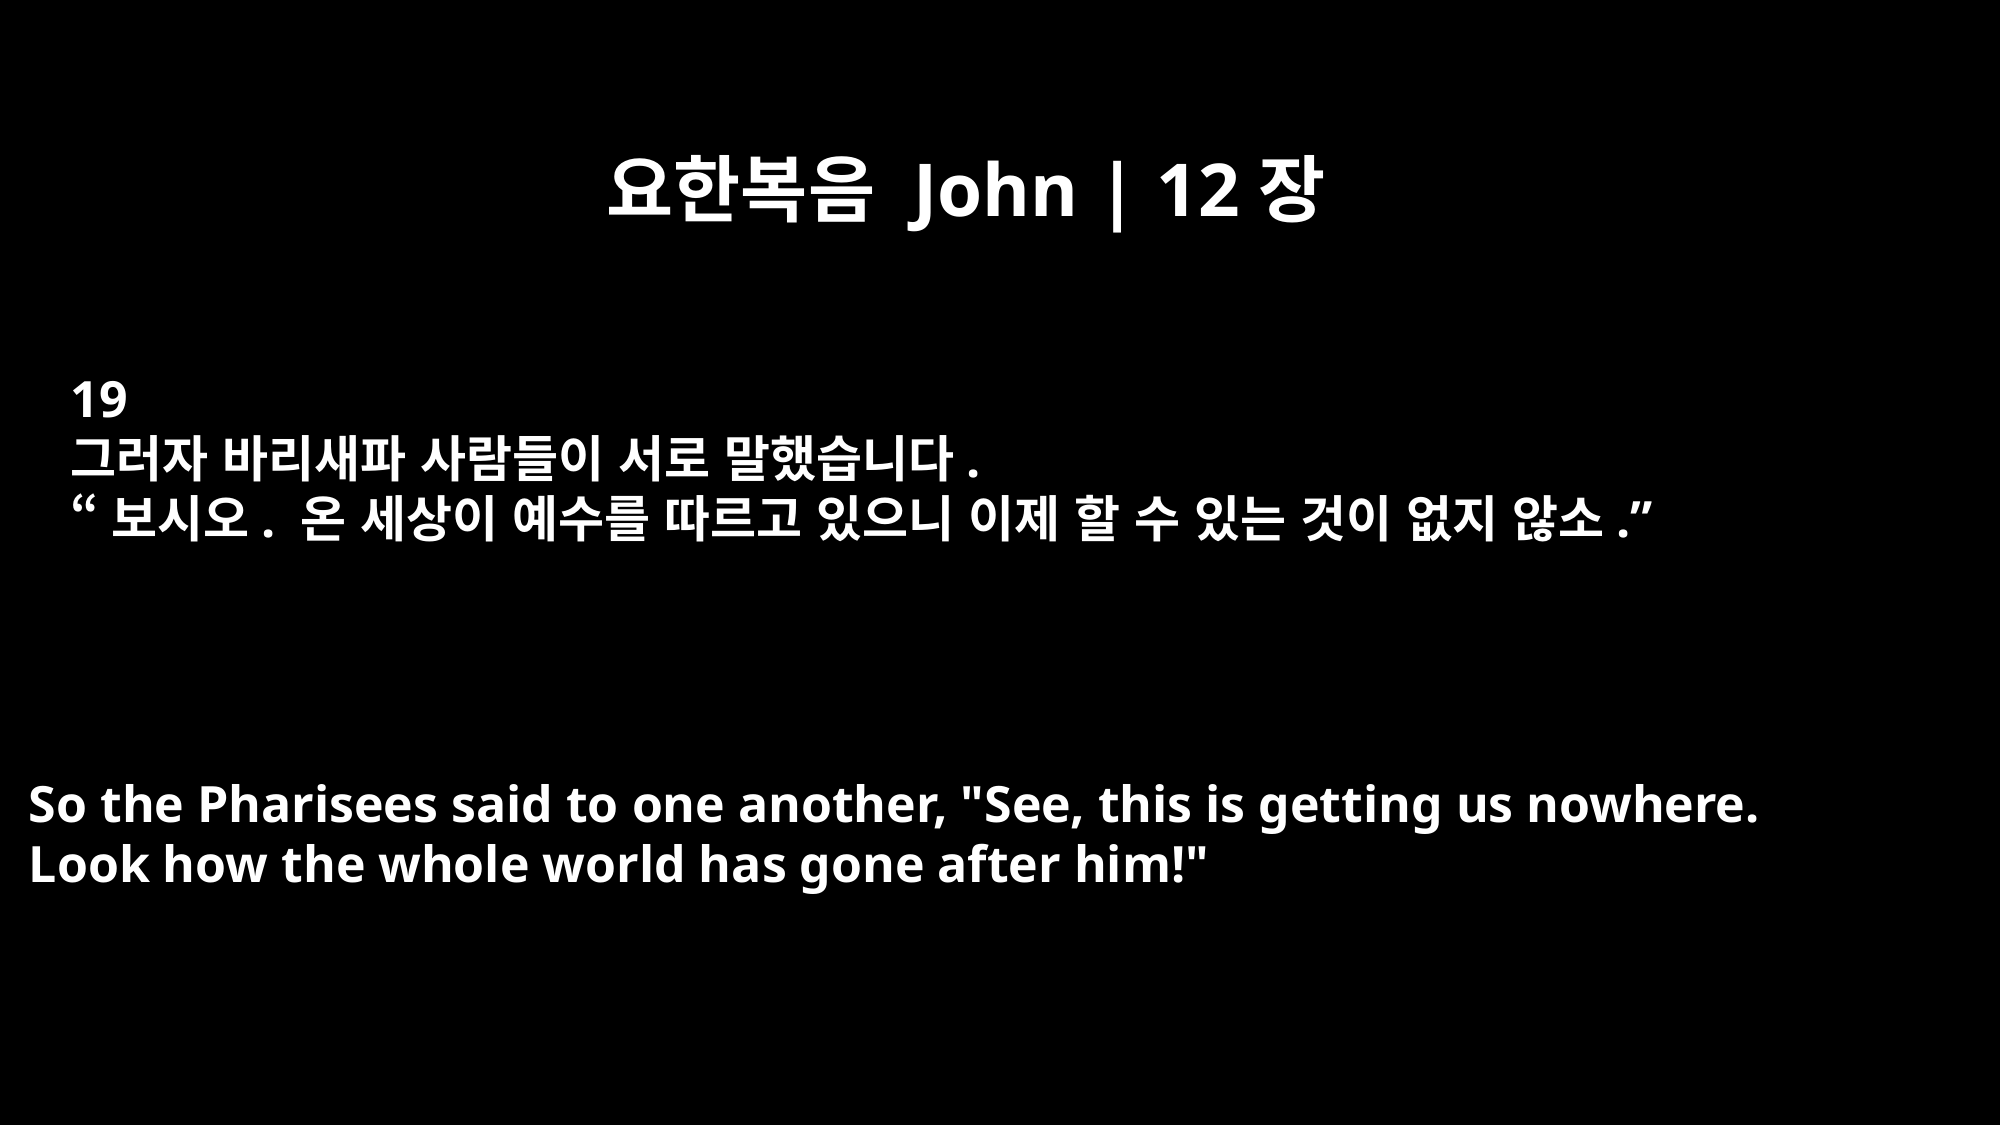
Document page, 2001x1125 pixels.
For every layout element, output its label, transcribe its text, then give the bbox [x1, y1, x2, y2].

text_box So the Pharisees said to one another, "See, this is getting us nowhere. Look how the whole world has gone after him!" [14, 764, 1776, 900]
text_box 19 그러자 바리새파 사람들이 서로 말했습니다. “보시오. 온 세상이 예수를 따르고 있으니 이제 할 수 있는 것이 없지 않소.” [55, 359, 1668, 555]
text_box 요한복음 John | 12장 [591, 136, 1341, 239]
